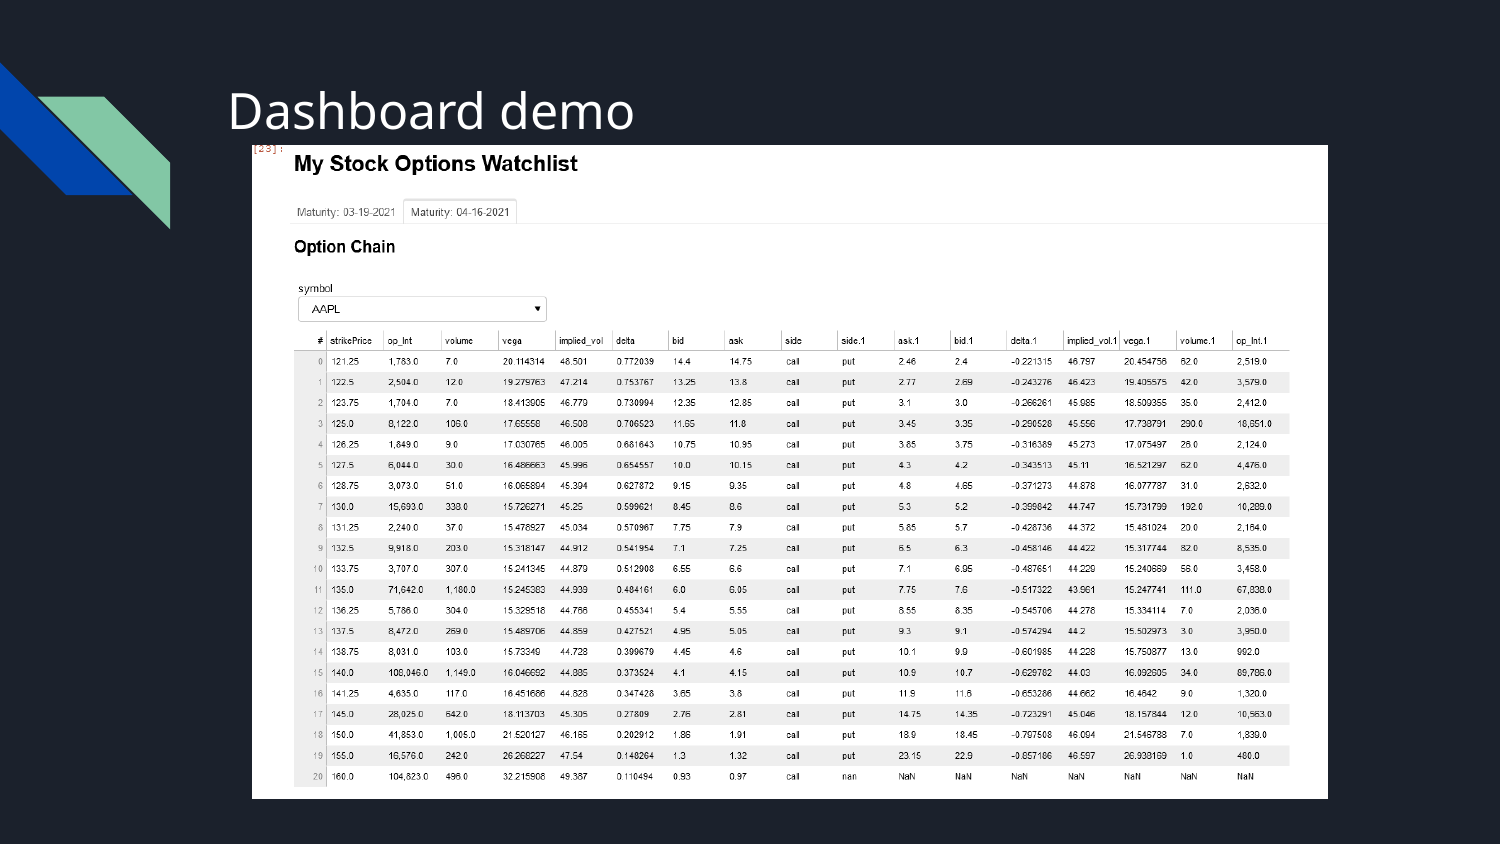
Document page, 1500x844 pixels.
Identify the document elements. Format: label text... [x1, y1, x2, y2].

title Dashboard demo [212, 64, 1368, 215]
picture [252, 145, 1328, 800]
